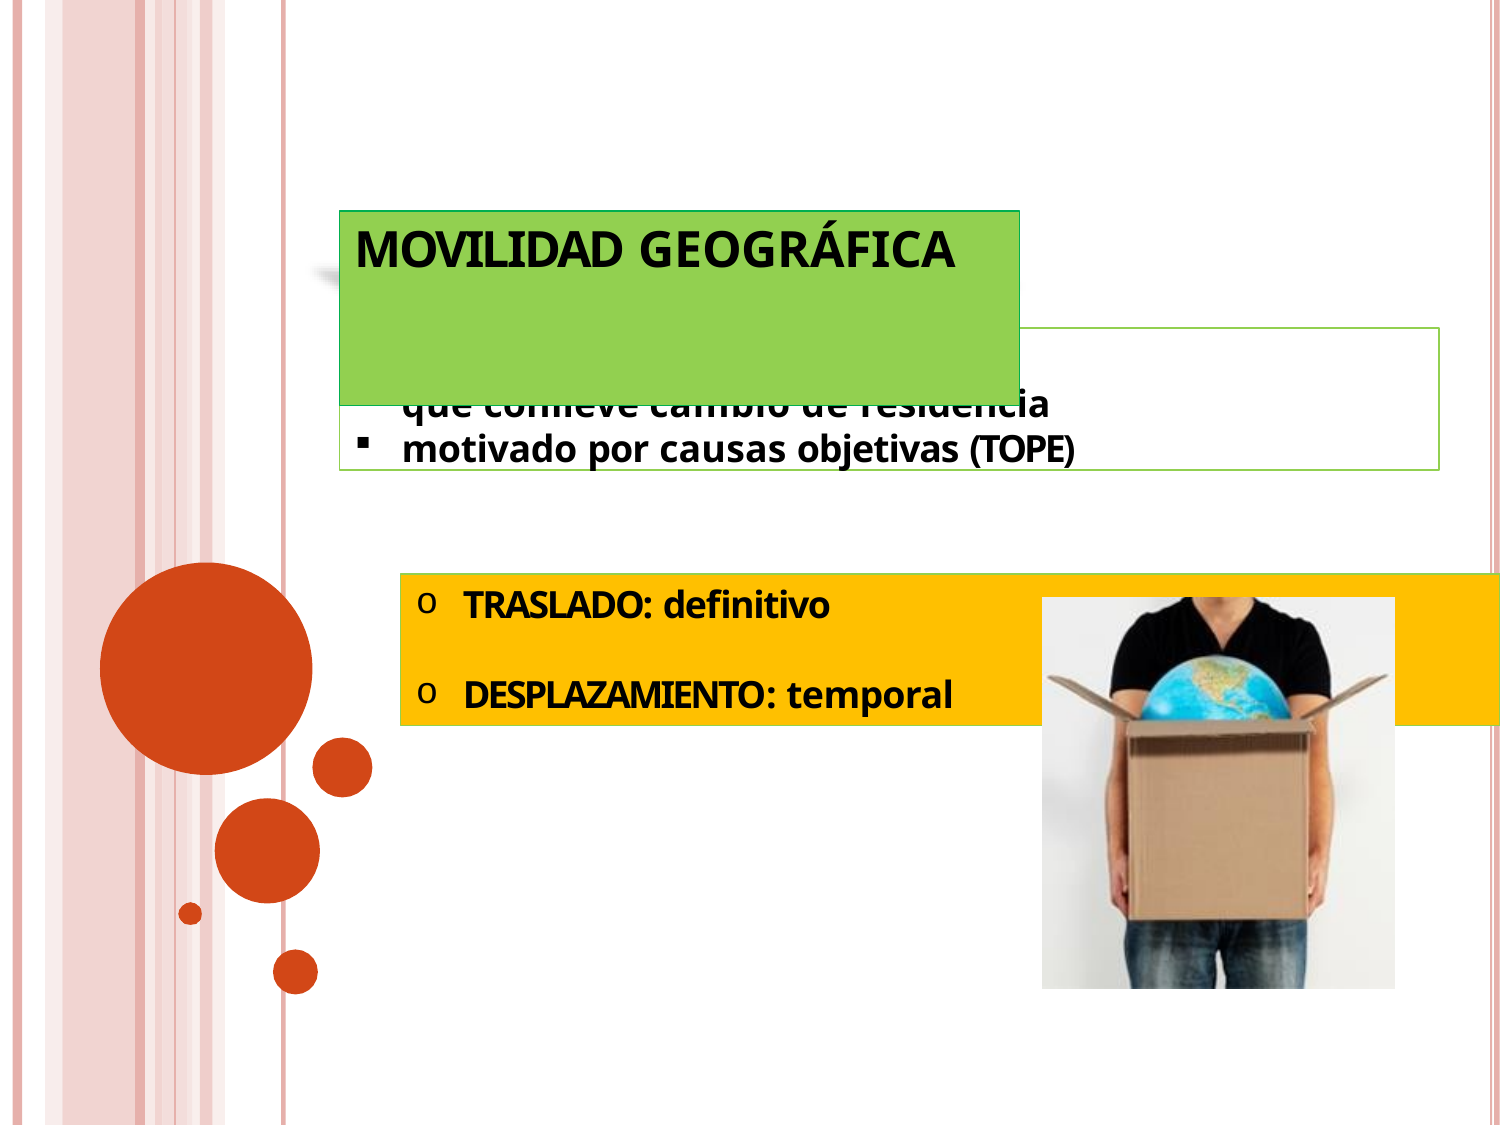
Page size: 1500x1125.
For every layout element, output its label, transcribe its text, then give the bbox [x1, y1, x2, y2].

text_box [99, 0, 1027, 1125]
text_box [399, 573, 1500, 727]
text_box [1494, 0, 1500, 572]
picture [1042, 597, 1395, 989]
text_box [1494, 735, 1500, 1125]
text_box Cambio de centro de trabajo : que conlleve cambio de residencia motivado por causas objetivas (TOPE) [1031, 327, 1439, 470]
